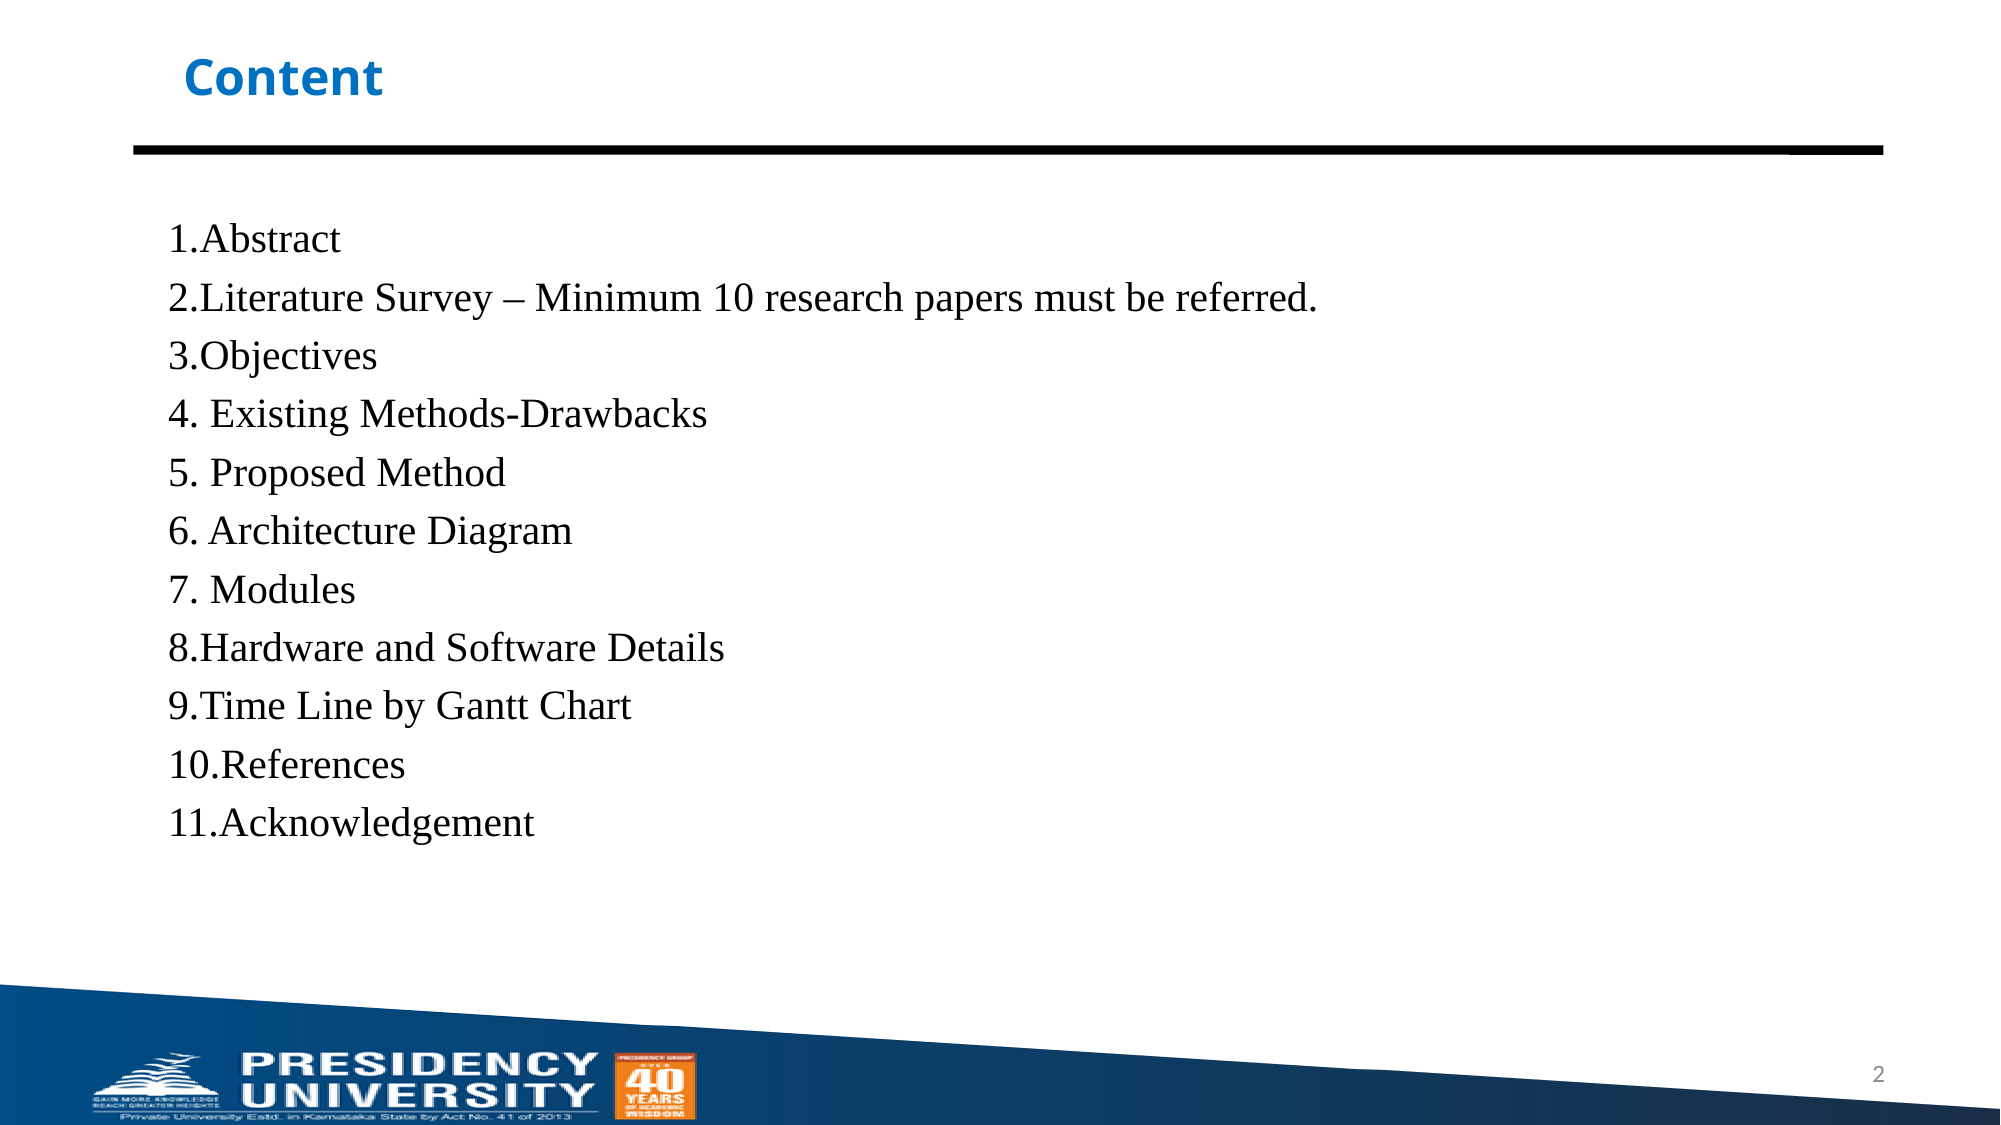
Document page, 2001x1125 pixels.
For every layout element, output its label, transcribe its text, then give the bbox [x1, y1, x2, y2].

list 1.Abstract 2.Literature Survey – Minimum 10 research papers must be referred. 3.Objectives 4. Existing Methods-Drawbacks 5. Proposed Method 6. Architecture Diagram 7. Modules 8.Hardware and Software Details 9.Time Line by Gantt Chart 10.References 11.Acknowledgement [153, 203, 1562, 860]
title Content [168, 42, 1584, 109]
picture [0, 982, 2000, 1125]
slide_number 2 [1433, 1042, 1900, 1103]
